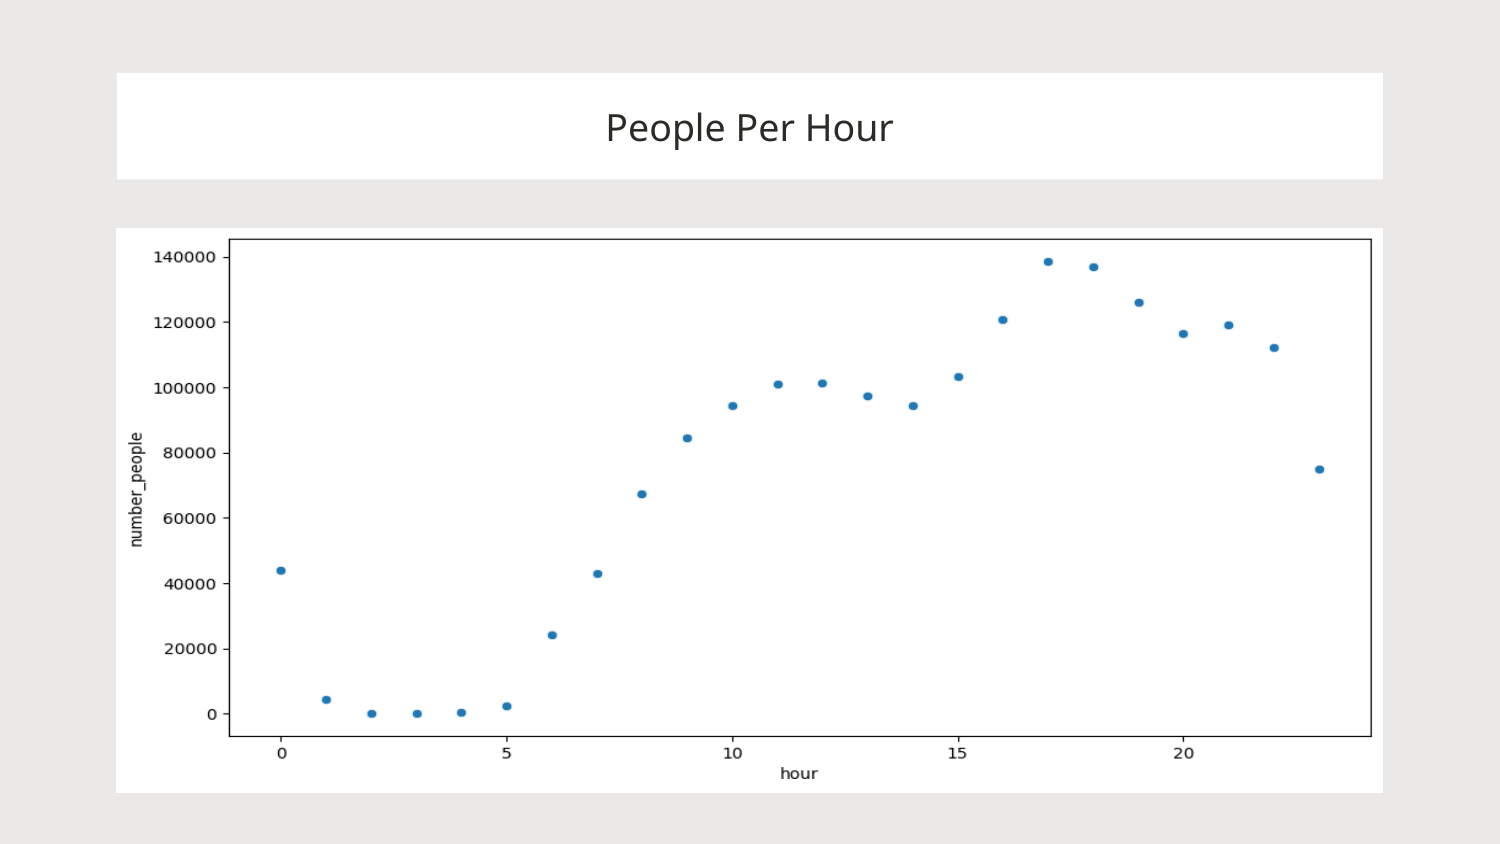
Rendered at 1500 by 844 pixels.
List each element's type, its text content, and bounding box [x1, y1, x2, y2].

title People Per Hour [116, 72, 1383, 180]
picture [116, 228, 1384, 794]
